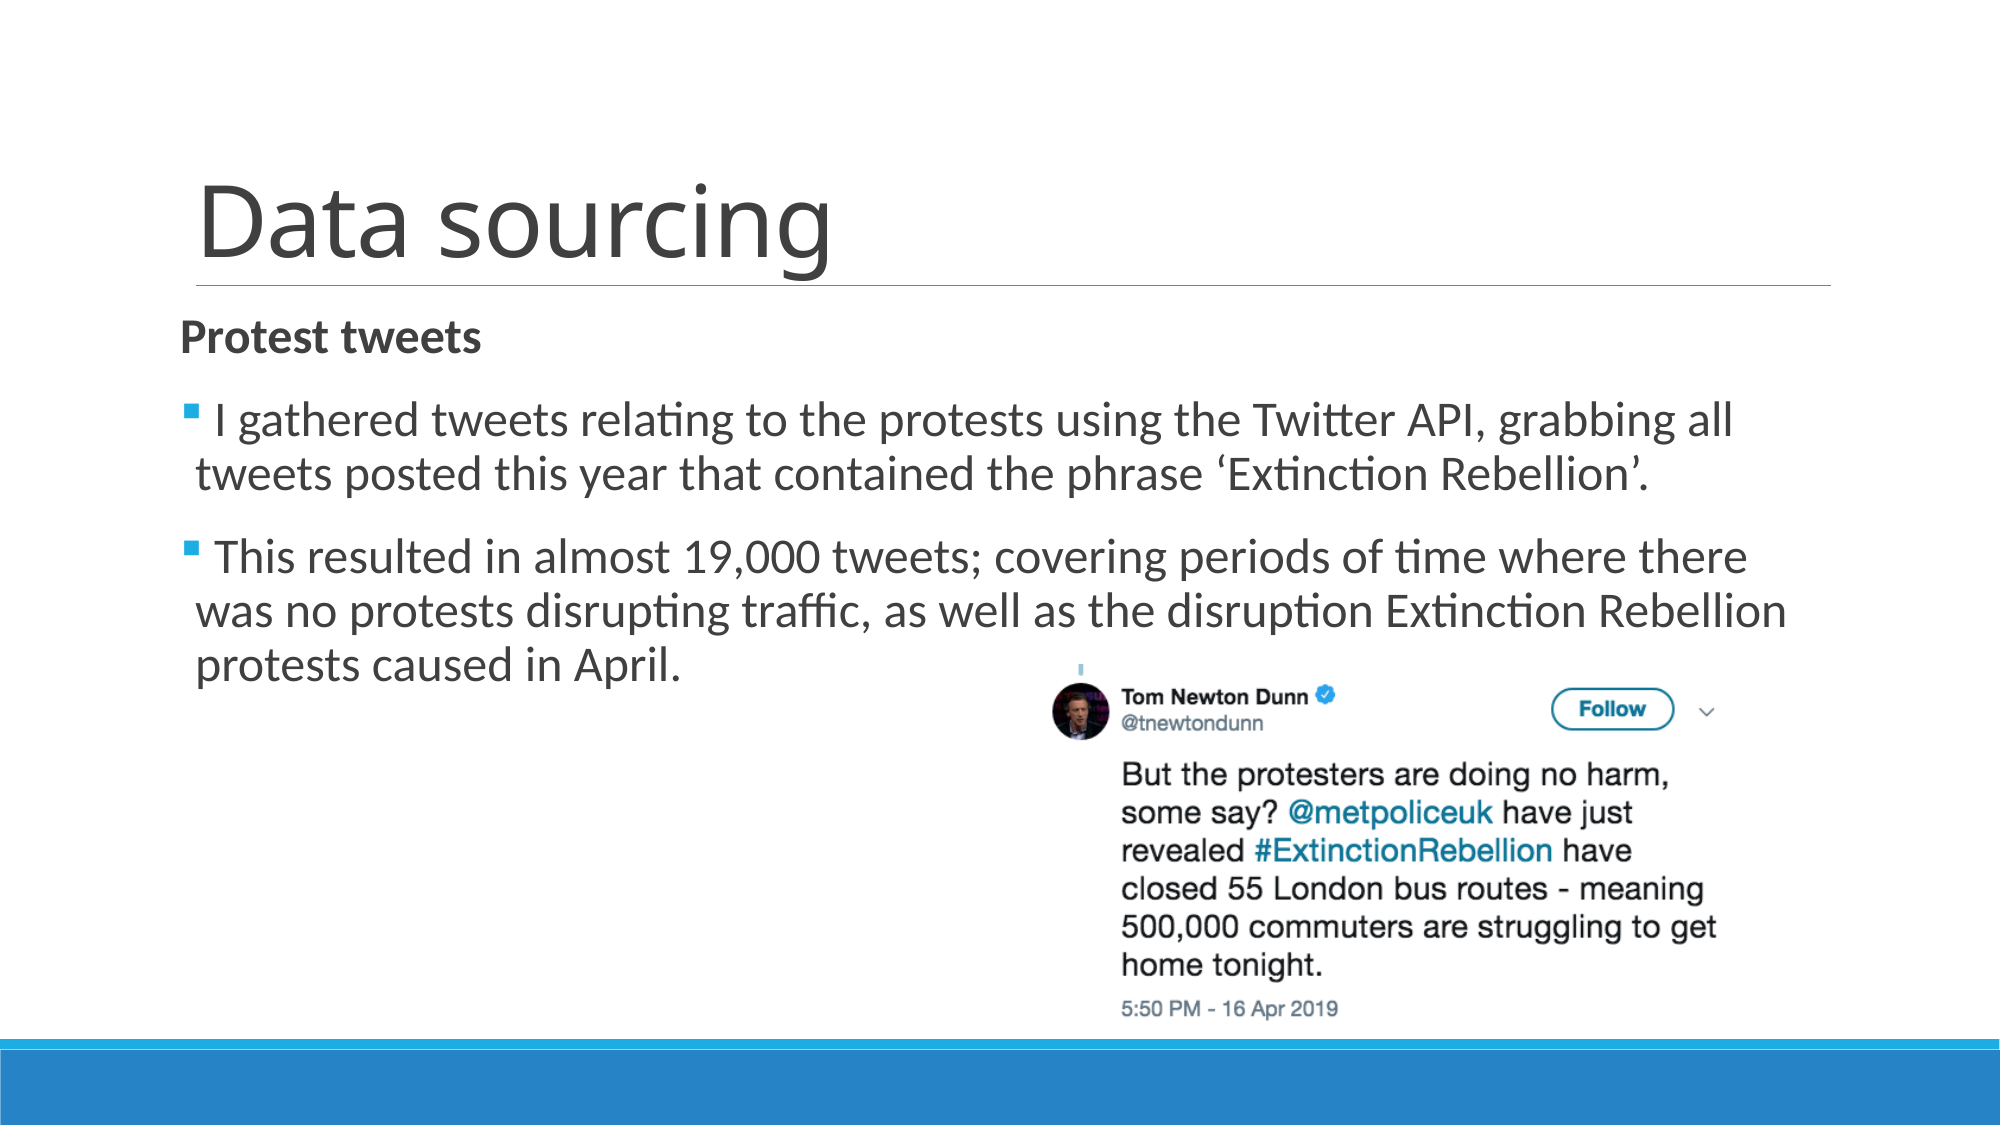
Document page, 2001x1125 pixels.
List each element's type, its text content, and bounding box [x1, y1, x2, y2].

title Data sourcing [180, 47, 1830, 285]
list Protest tweets I gathered tweets relating to the protests using the Twitter API, grabbing all tweets posted this year that contained the phrase ‘Extinction Rebellion’. This resulted in almost 19,000 tweets; covering periods of time where there was no protests disrupting traffic, as well as the disruption Extinction Rebellion protests caused in April. [180, 302, 1830, 963]
picture [1004, 663, 1766, 1033]
